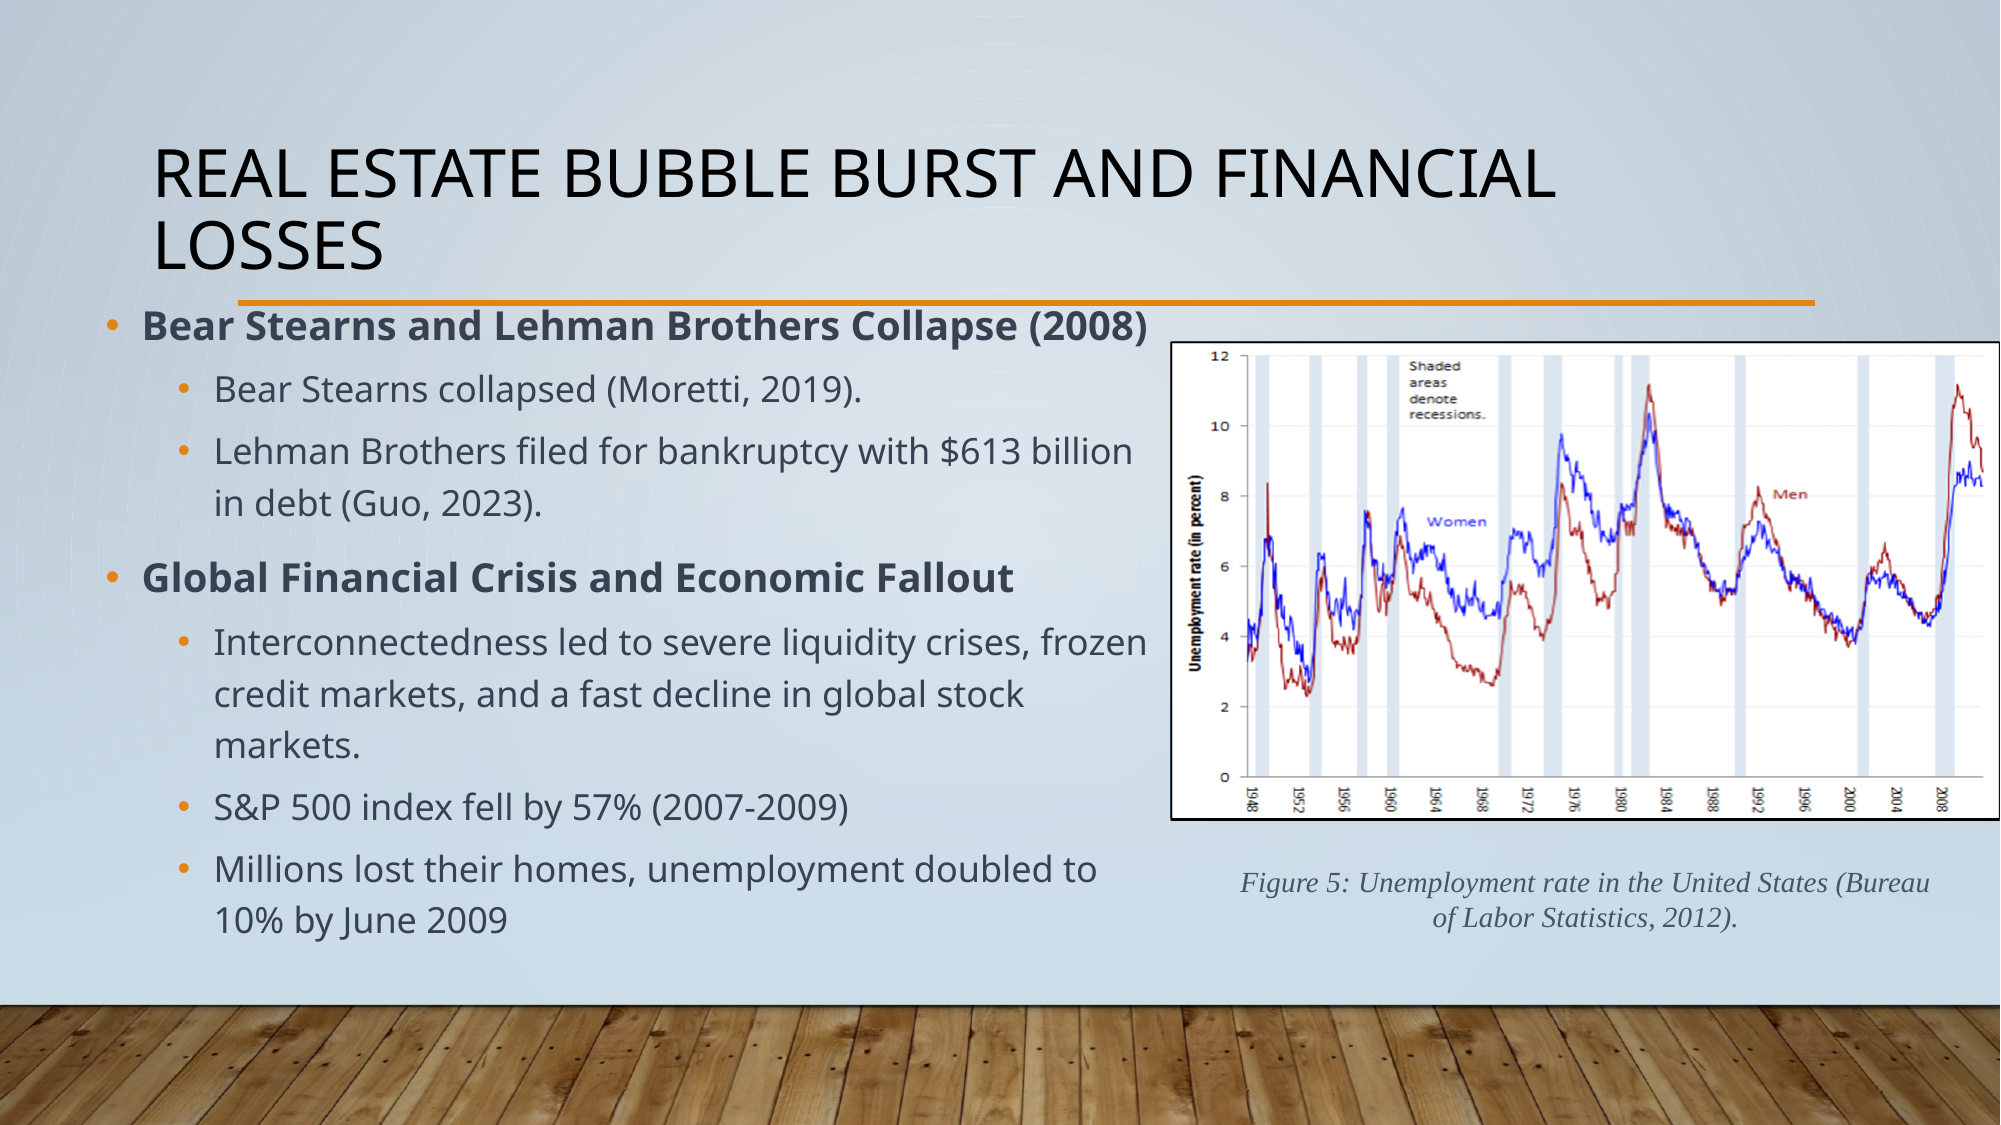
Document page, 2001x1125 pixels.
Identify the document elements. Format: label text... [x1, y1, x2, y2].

title Real Estate Bubble Burst and Financial Losses [137, 131, 1814, 305]
list Bear Stearns and Lehman Brothers Collapse (2008) Bear Stearns collapsed (Moretti, 2019). Lehman Brothers filed for bankruptcy with $613 billion in debt (Guo, 2023). Global Financial Crisis and Economic Fallout Interconnectedness led to severe liquidity crises, frozen credit markets, and a fast decline in global stock markets. S&P 500 index fell by 57% (2007-2009) Millions lost their homes, unemployment doubled to 10% by June 2009 [90, 283, 1171, 998]
picture [1170, 341, 2000, 822]
text_box Figure 5: Unemployment rate in the United States (Bureau of Labor Statistics, 2012). [1223, 855, 1949, 941]
picture [0, 1005, 2000, 1125]
